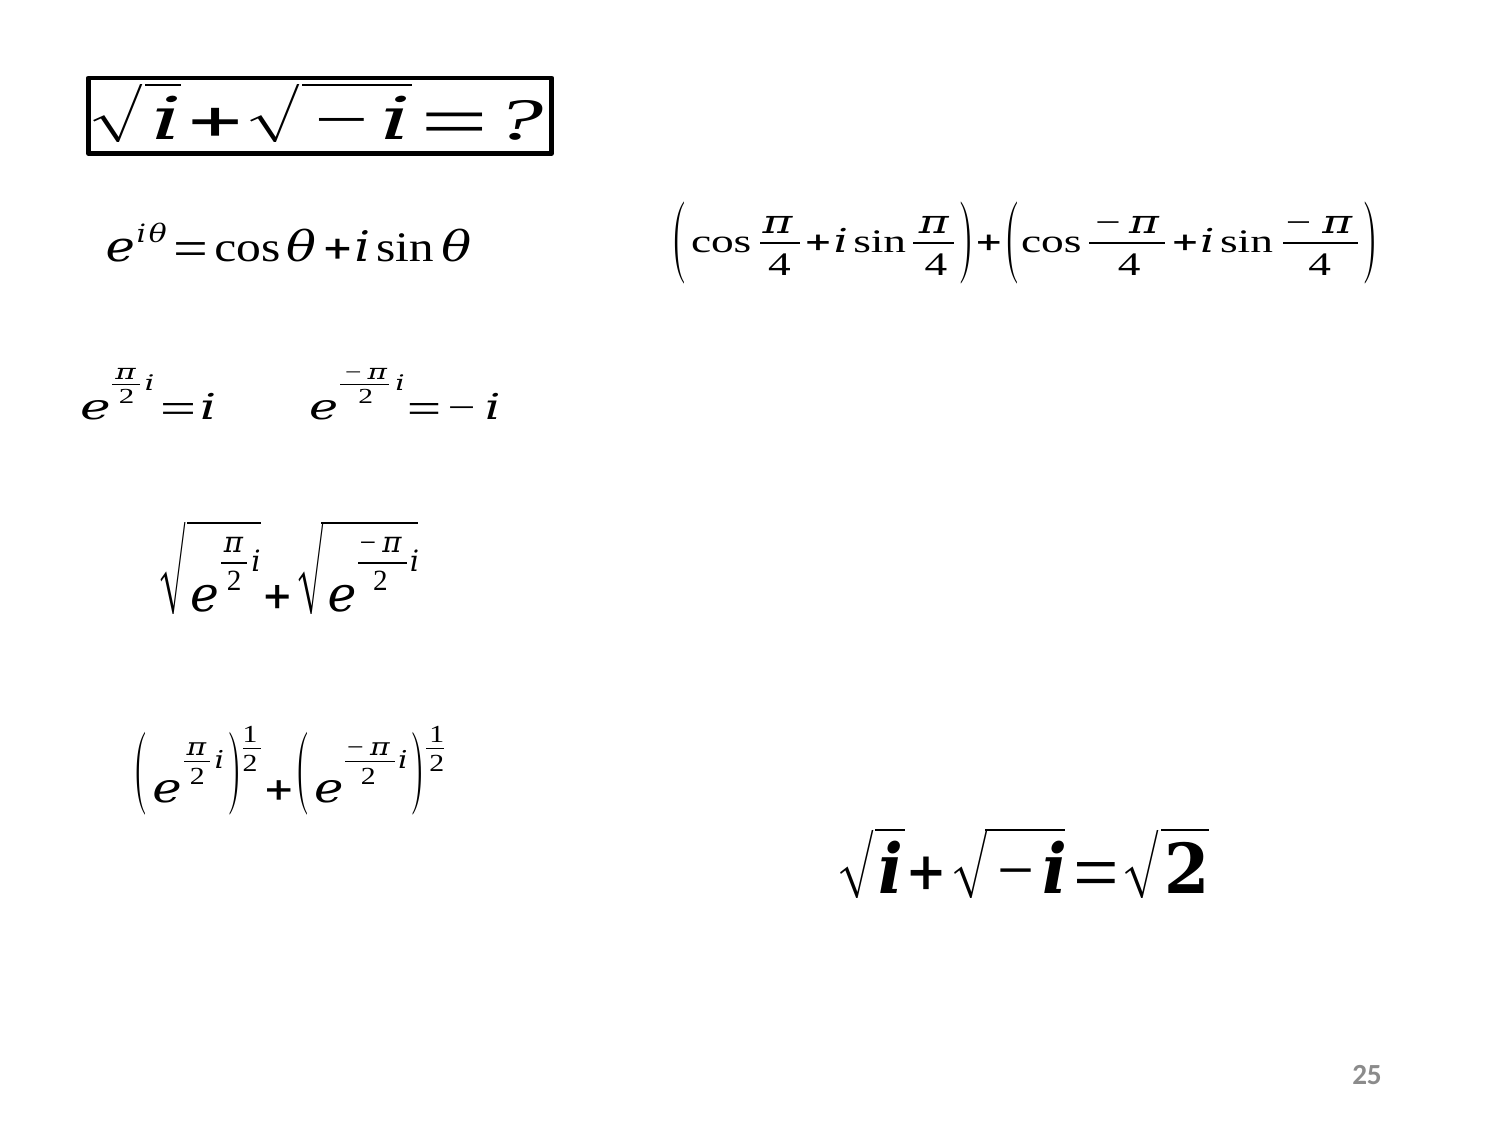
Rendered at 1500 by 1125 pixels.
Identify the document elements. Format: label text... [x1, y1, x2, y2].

slide_number 25 [1059, 1042, 1397, 1103]
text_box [79, 359, 500, 429]
